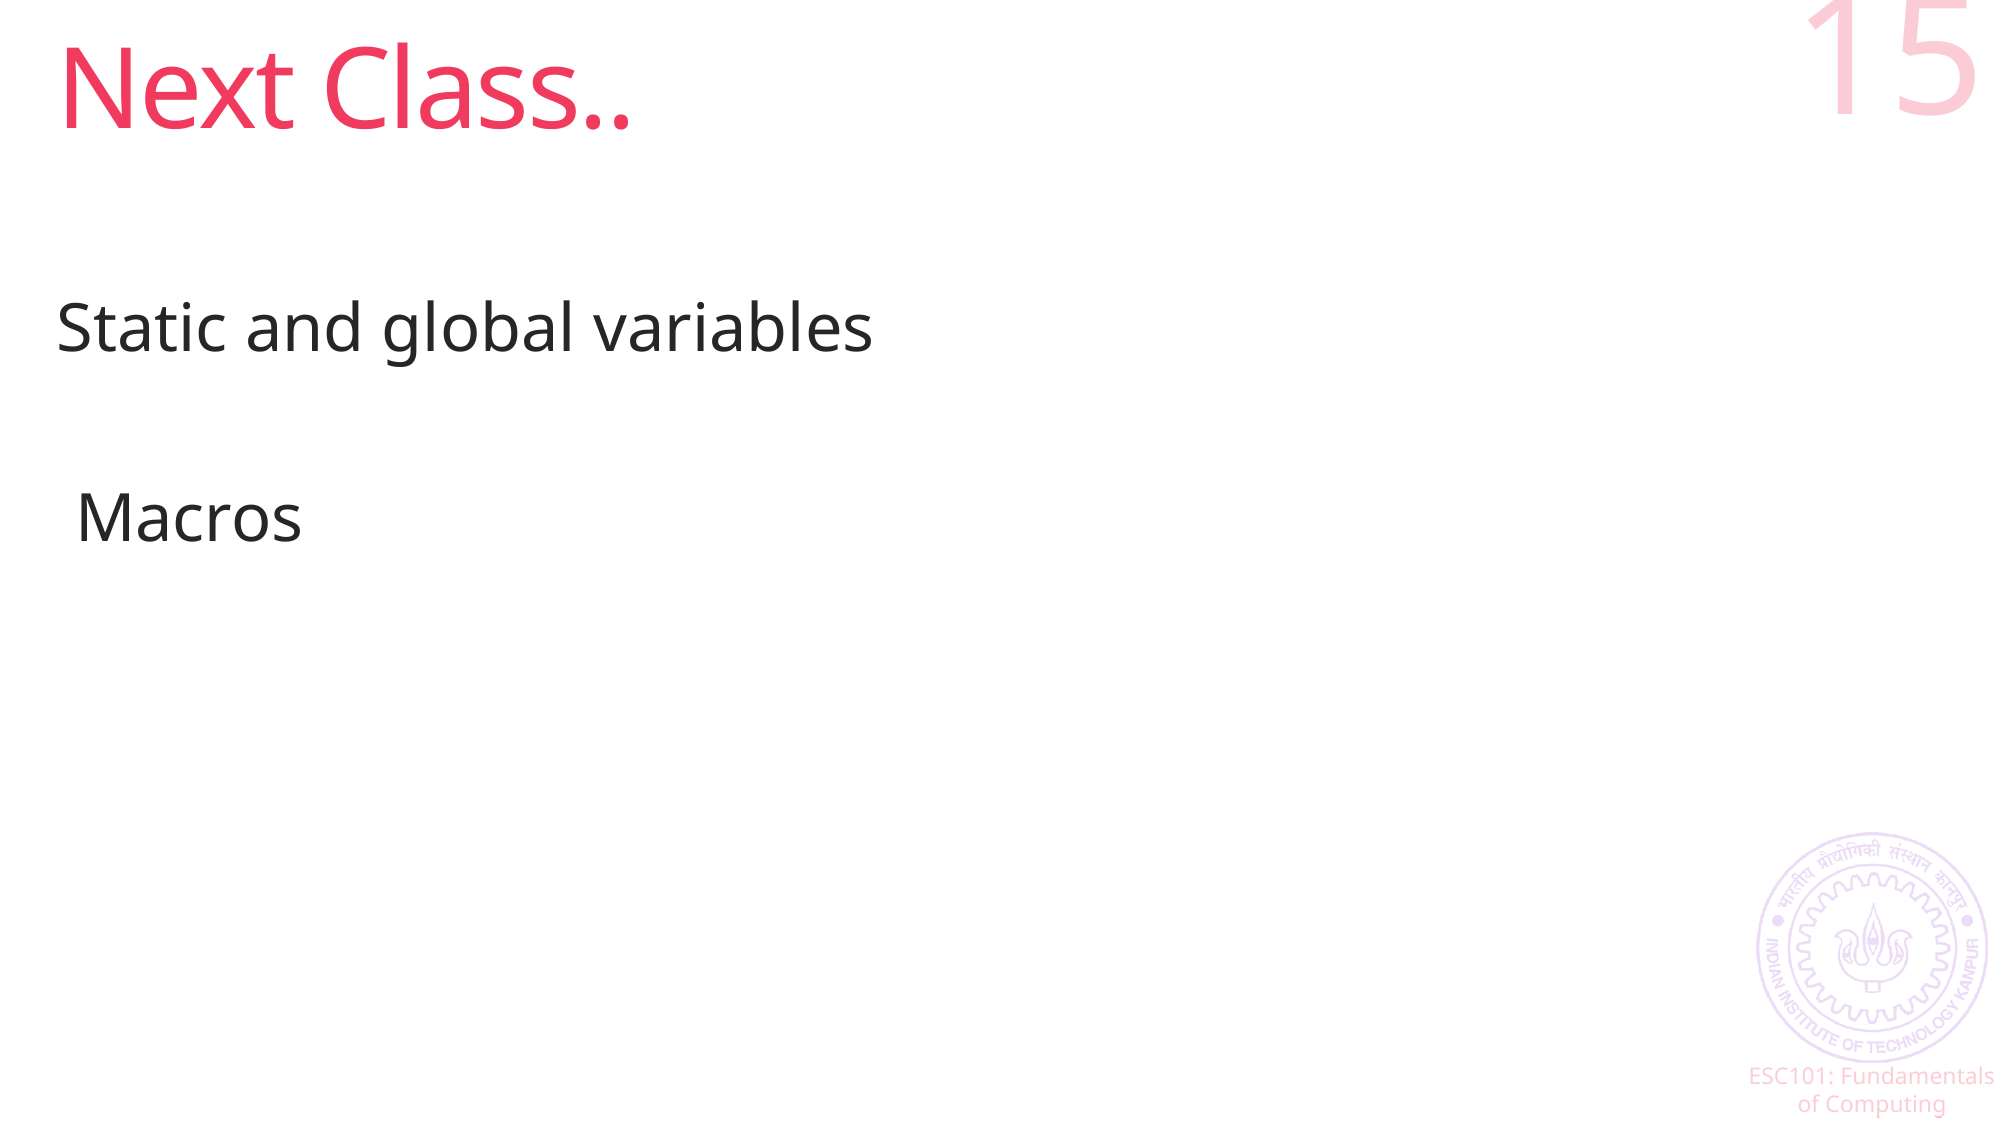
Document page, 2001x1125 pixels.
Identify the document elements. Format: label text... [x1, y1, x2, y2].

list Static and global variables Macros [41, 182, 2000, 1125]
title Next Class.. [41, 5, 1945, 182]
slide_number 15 [1520, 6, 2000, 183]
